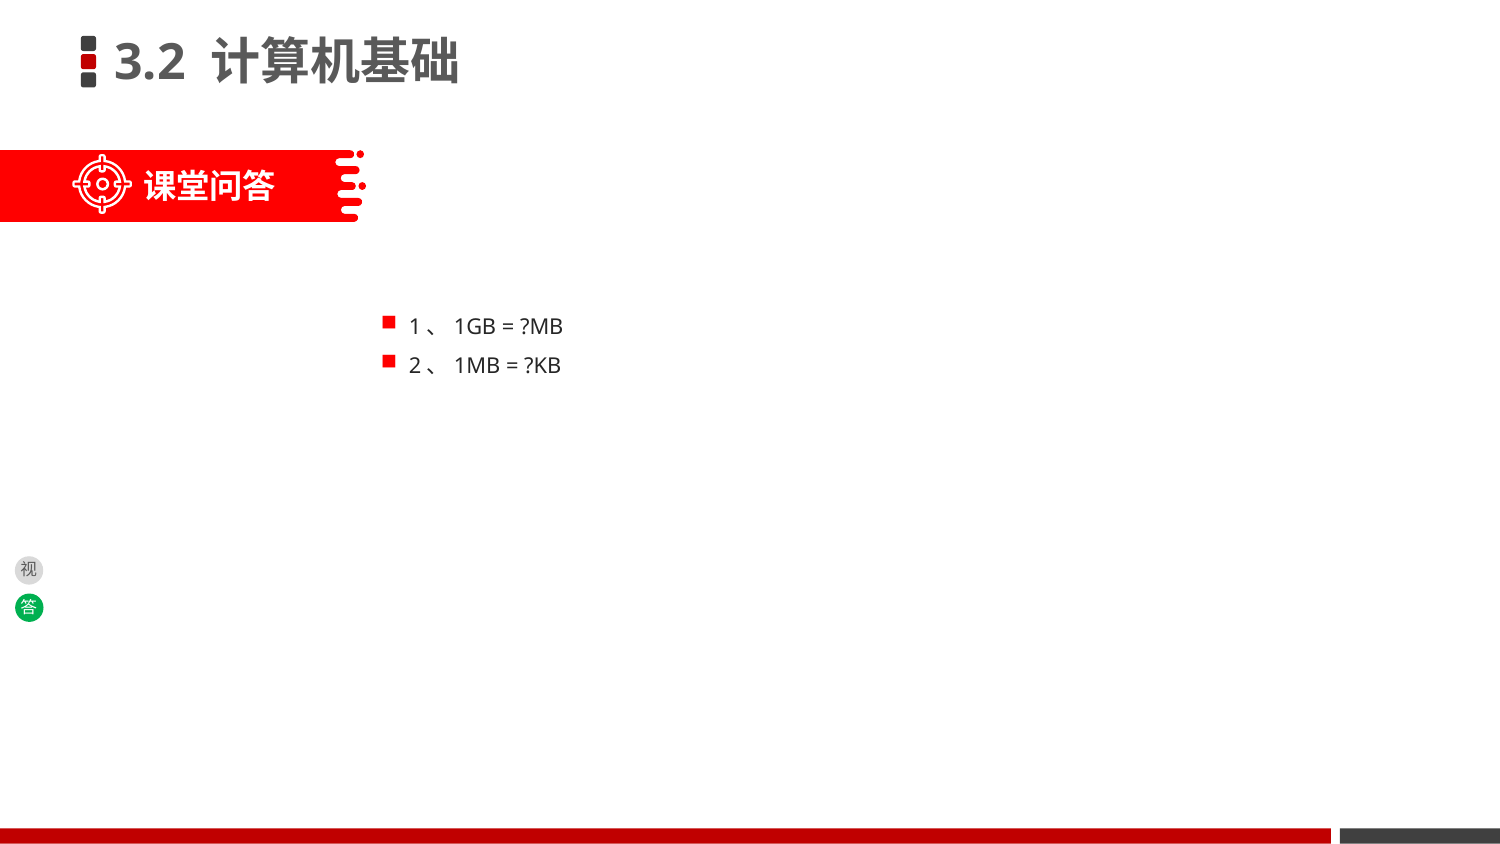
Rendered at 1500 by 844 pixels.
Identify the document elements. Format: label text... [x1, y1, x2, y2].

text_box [72, 153, 133, 214]
text_box 3.2 计算机基础 [103, 0, 987, 130]
text_box 课堂问答 [137, 158, 495, 213]
text_box 1、1GB = ?MB 2、1MB = ?KB [366, 291, 1075, 386]
text_box [132, 213, 358, 222]
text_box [5, 551, 54, 588]
text_box [356, 150, 365, 158]
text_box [59, 161, 67, 213]
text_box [5, 595, 54, 626]
text_box [0, 150, 354, 222]
